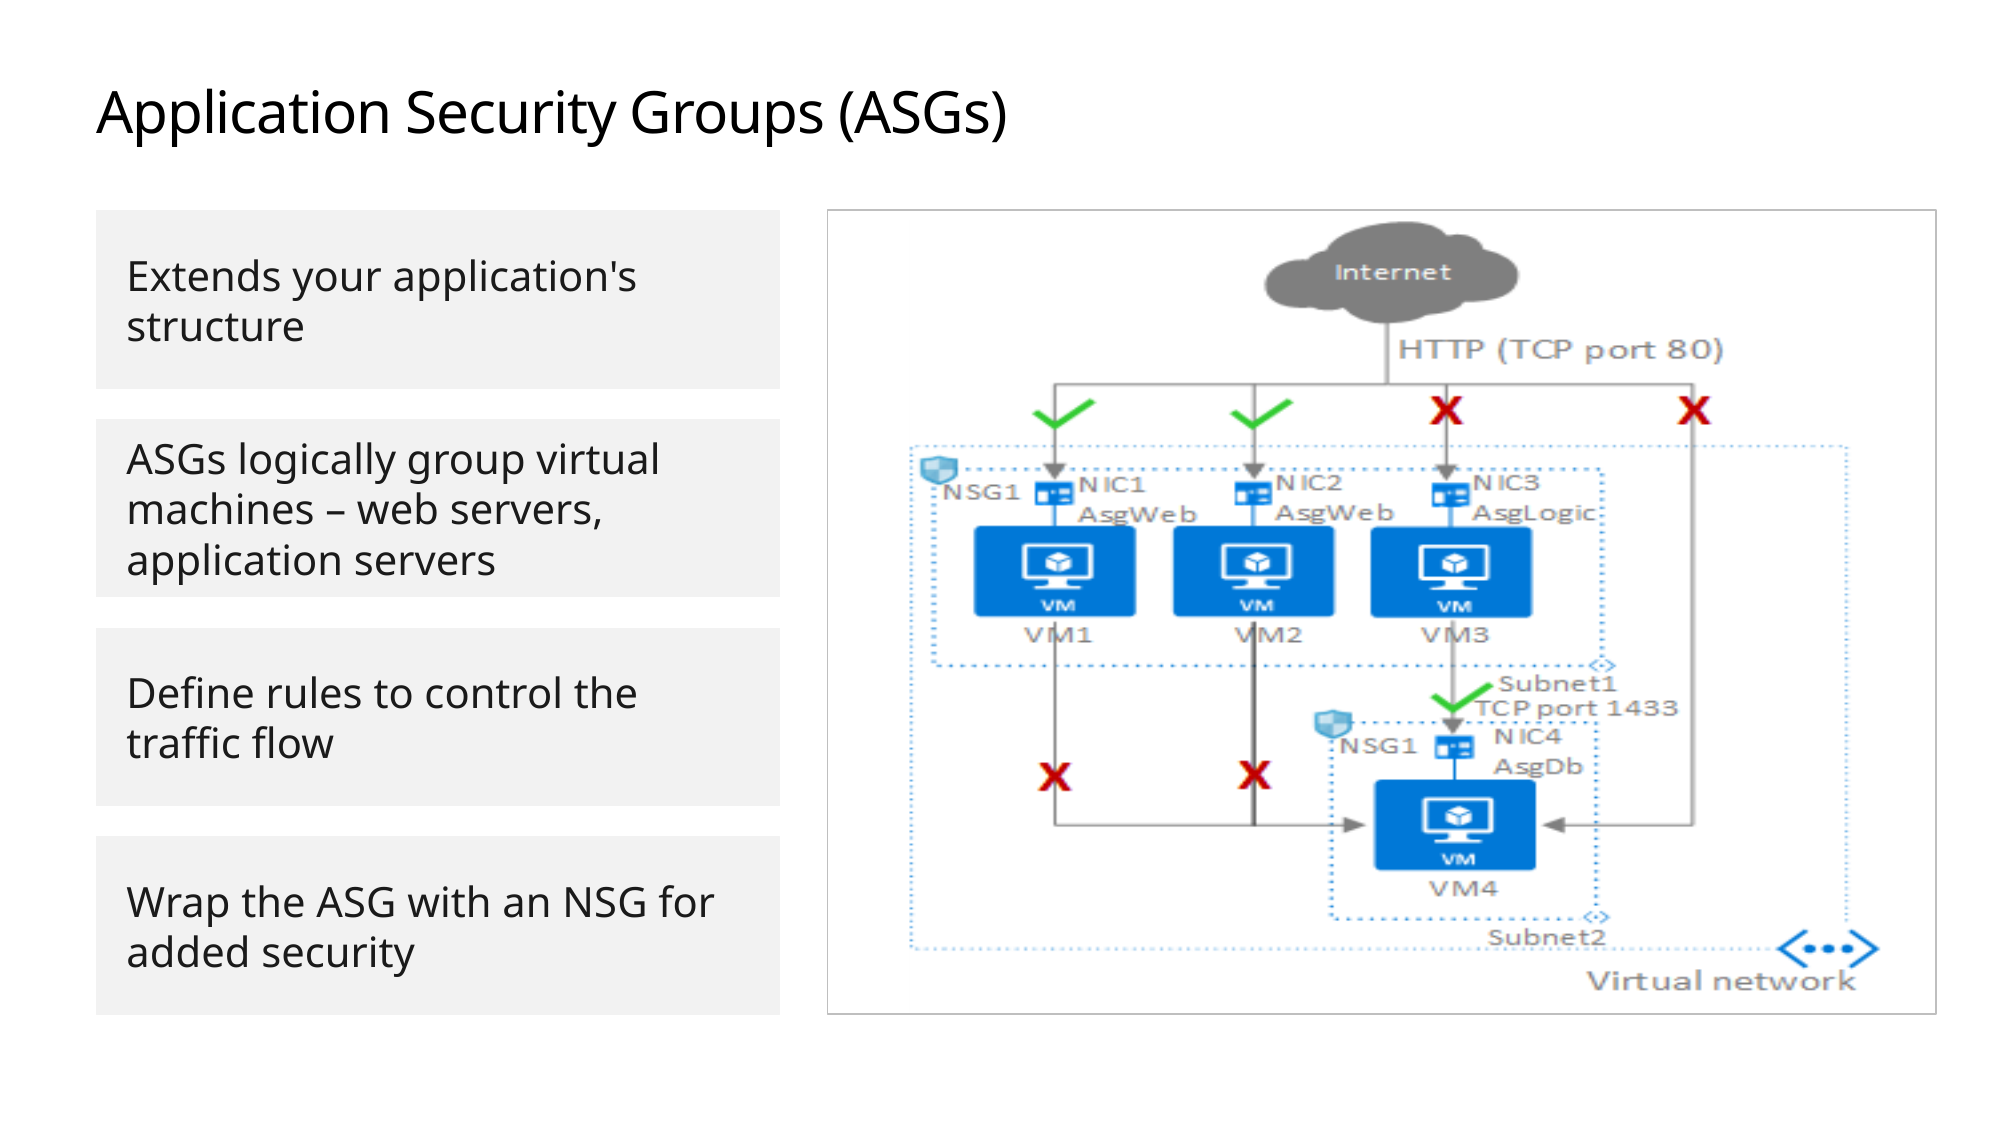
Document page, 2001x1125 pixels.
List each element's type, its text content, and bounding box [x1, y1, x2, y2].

text_box [827, 209, 1937, 1015]
picture [908, 220, 1884, 1015]
text_box Extends your application's structure [96, 210, 780, 389]
text_box Define rules to control the traffic flow [96, 628, 780, 806]
text_box ASGs logically group virtual machines – web servers, application servers [96, 419, 780, 597]
text_box Wrap the ASG with an NSG for added security [96, 836, 780, 1015]
title Application Security Groups (ASGs) [96, 75, 1904, 146]
